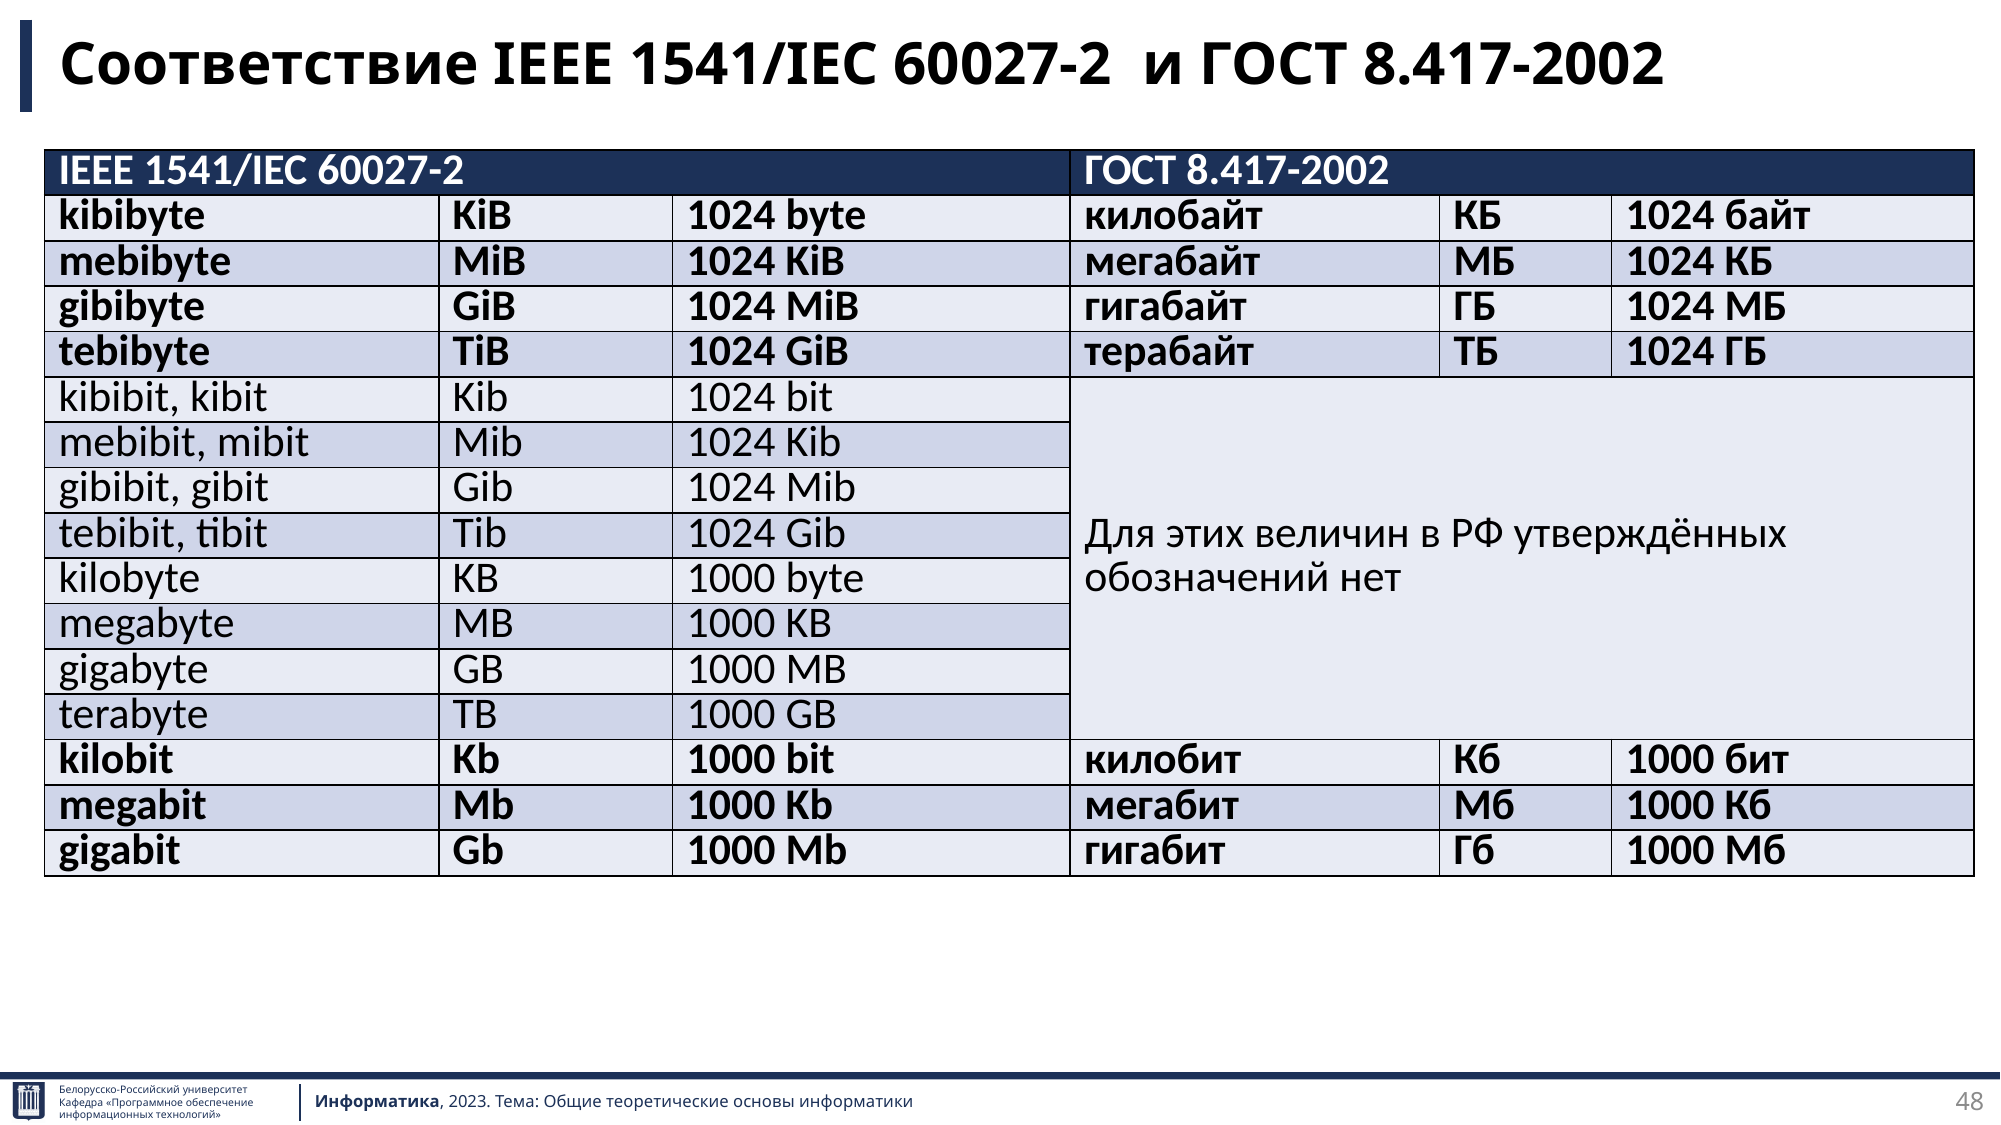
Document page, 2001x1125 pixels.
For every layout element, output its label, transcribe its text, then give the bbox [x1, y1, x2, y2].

table_cell 1000 Mb [673, 831, 1069, 875]
table_cell MB [440, 604, 672, 648]
table_cell MiB [440, 242, 672, 285]
table_cell terabyte [45, 695, 438, 739]
table_cell 1024 ГБ [1612, 332, 1973, 376]
table_cell megabit [45, 786, 438, 829]
table_cell 1024 Gib [673, 514, 1069, 557]
table_cell Kib [440, 378, 672, 421]
table_cell 1024 КБ [1612, 242, 1973, 285]
table_cell GB [440, 650, 672, 693]
table_cell tebibit, tibit [45, 514, 438, 557]
table_cell 1024 byte [673, 196, 1069, 240]
table_cell терабайт [1071, 332, 1439, 376]
table_cell 1024 MiB [673, 287, 1069, 331]
table_cell 1024 Mib [673, 468, 1069, 512]
table_cell гигабит [1071, 831, 1439, 875]
title Соответствие IEEE 1541/IEC 60027-2 и ГОСТ 8.417-2002 [44, 19, 1975, 112]
table_cell МБ [1440, 242, 1611, 285]
table_cell KB [440, 559, 672, 603]
table_cell 1000 byte [673, 559, 1069, 603]
table_cell Кб [1440, 740, 1611, 784]
table_cell 1000 Kb [673, 786, 1069, 829]
table_cell 1024 МБ [1612, 287, 1973, 331]
table_cell Gib [440, 468, 672, 512]
table_cell gigabit [45, 831, 438, 875]
table_cell TB [440, 695, 672, 739]
table_cell gibibit, gibit [45, 468, 438, 512]
table_cell kibibit, kibit [45, 378, 438, 421]
table_cell 1000 GB [673, 695, 1069, 739]
table_cell TiB [440, 332, 672, 376]
table_cell 1000 Кб [1612, 786, 1973, 829]
table_cell мегабайт [1071, 242, 1439, 285]
table_cell 1024 Kib [673, 423, 1069, 467]
table_cell kibibyte [45, 196, 438, 240]
table_cell 1000 bit [673, 740, 1069, 784]
table_cell gibibyte [45, 287, 438, 331]
table_cell ГБ [1440, 287, 1611, 331]
table_cell Mib [440, 423, 672, 467]
table_cell mebibit, mibit [45, 423, 438, 467]
table_cell КБ [1440, 196, 1611, 240]
slide_number 48 [1862, 1079, 2000, 1125]
table_header ГОСТ 8.417-2002 [1071, 151, 1973, 194]
table_cell Для этих величин в РФ утверждённых обозначений нет [1071, 378, 1973, 739]
table_cell 1000 Мб [1612, 831, 1973, 875]
table_cell GiB [440, 287, 672, 331]
table_cell 1024 bit [673, 378, 1069, 421]
table_cell 1024 KiB [673, 242, 1069, 285]
table_cell KiB [440, 196, 672, 240]
table_cell ТБ [1440, 332, 1611, 376]
table_header IEEE 1541/IEC 60027-2 [45, 151, 1069, 194]
table_cell 1000 MB [673, 650, 1069, 693]
table_cell килобайт [1071, 196, 1439, 240]
table_cell kilobit [45, 740, 438, 784]
table_cell tebibyte [45, 332, 438, 376]
table_cell mebibyte [45, 242, 438, 285]
table_cell Gb [440, 831, 672, 875]
table_cell 1000 бит [1612, 740, 1973, 784]
table_cell megabyte [45, 604, 438, 648]
table_cell Мб [1440, 786, 1611, 829]
table_cell Mb [440, 786, 672, 829]
table_cell Tib [440, 514, 672, 557]
table_cell мегабит [1071, 786, 1439, 829]
table_cell 1024 GiB [673, 332, 1069, 376]
table_cell гигабайт [1071, 287, 1439, 331]
table_cell gigabyte [45, 650, 438, 693]
table_cell Kb [440, 740, 672, 784]
table_cell kilobyte [45, 559, 438, 603]
table_cell 1024 байт [1612, 196, 1973, 240]
table_cell Гб [1440, 831, 1611, 875]
picture [11, 1081, 46, 1123]
table_cell килобит [1071, 740, 1439, 784]
table_cell 1000 KB [673, 604, 1069, 648]
